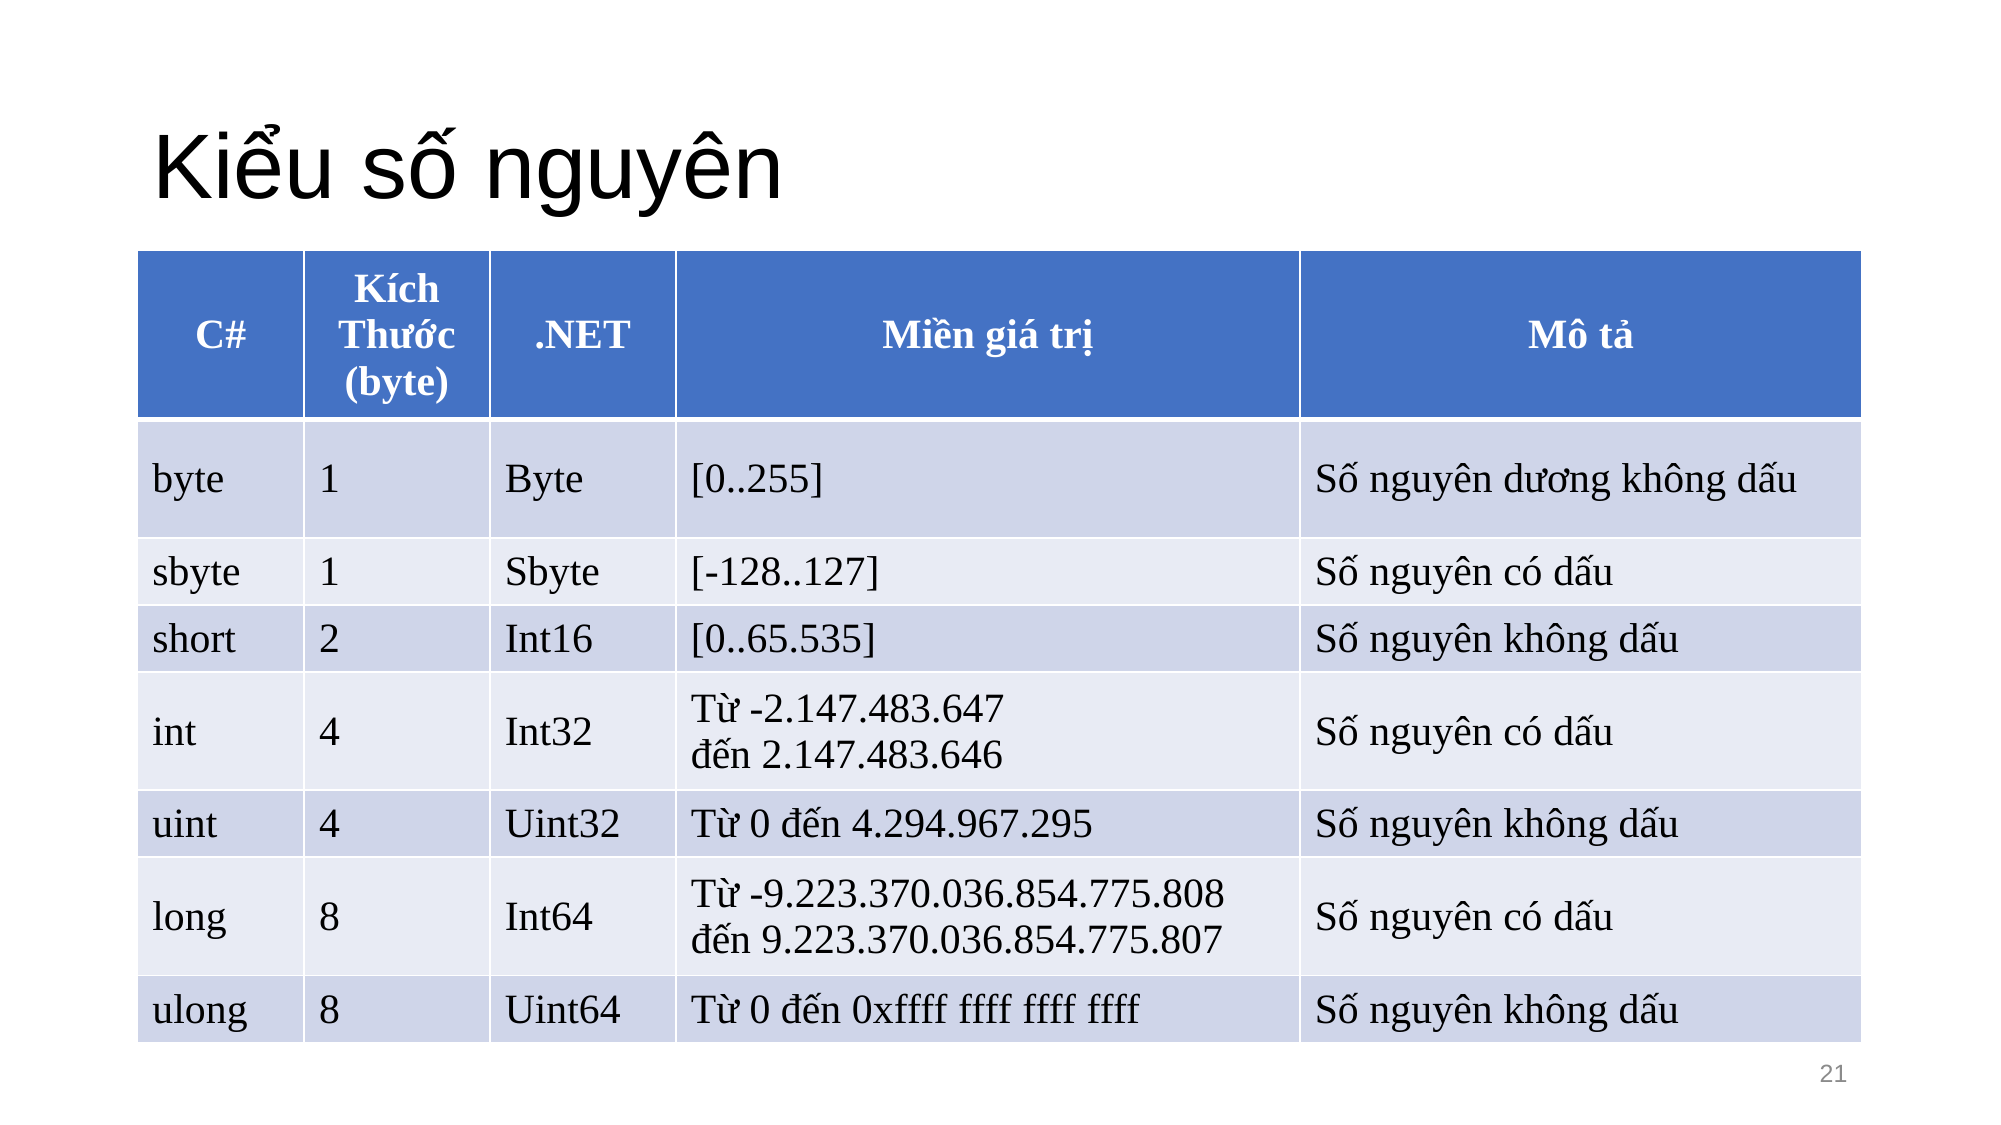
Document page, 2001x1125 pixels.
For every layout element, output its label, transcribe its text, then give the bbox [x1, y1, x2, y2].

table_cell Int16 [491, 606, 675, 671]
table_cell Uint64 [491, 976, 675, 1042]
title Kiểu số nguyên [137, 59, 1863, 249]
table_cell short [138, 606, 303, 671]
table_cell 8 [305, 976, 489, 1042]
table_cell 2 [305, 606, 489, 671]
table_cell 4 [305, 673, 489, 789]
table_cell 1 [305, 422, 489, 537]
table_cell 1 [305, 539, 489, 604]
table_cell Số nguyên không dấu [1301, 606, 1861, 671]
table_cell [0..255] [677, 422, 1299, 537]
table_cell Byte [491, 422, 675, 537]
table_cell Số nguyên dương không dấu [1301, 422, 1861, 537]
table_cell ulong [138, 976, 303, 1042]
table_cell uint [138, 791, 303, 856]
table_header Kích Thước (byte) [305, 251, 489, 417]
table_cell Số nguyên không dấu [1301, 976, 1861, 1042]
table_cell Uint32 [491, 791, 675, 856]
table_cell long [138, 858, 303, 975]
table_cell Số nguyên có dấu [1301, 858, 1861, 975]
table_cell Từ 0 đến 0xffff ffff ffff ffff [677, 976, 1299, 1042]
table_header .NET [491, 251, 675, 417]
table_header C# [138, 251, 303, 417]
table_cell Số nguyên có dấu [1301, 539, 1861, 604]
table_cell Từ -2.147.483.647 đến 2.147.483.646 [677, 673, 1299, 789]
table_header Miền giá trị [677, 251, 1299, 417]
table_cell Số nguyên có dấu [1301, 673, 1861, 789]
table_cell Từ -9.223.370.036.854.775.808 đến 9.223.370.036.854.775.807 [677, 858, 1299, 975]
table_cell Int64 [491, 858, 675, 975]
table_cell Int32 [491, 673, 675, 789]
slide_number 21 [1412, 1044, 1863, 1103]
table_cell sbyte [138, 539, 303, 604]
table_cell Sbyte [491, 539, 675, 604]
table_cell byte [138, 422, 303, 537]
table_cell 8 [305, 858, 489, 975]
table_header Mô tả [1301, 251, 1861, 417]
table_cell Từ 0 đến 4.294.967.295 [677, 791, 1299, 856]
table_cell [-128..127] [677, 539, 1299, 604]
table_cell [0..65.535] [677, 606, 1299, 671]
table_cell int [138, 673, 303, 789]
table_cell Số nguyên không dấu [1301, 791, 1861, 856]
table_cell 4 [305, 791, 489, 856]
